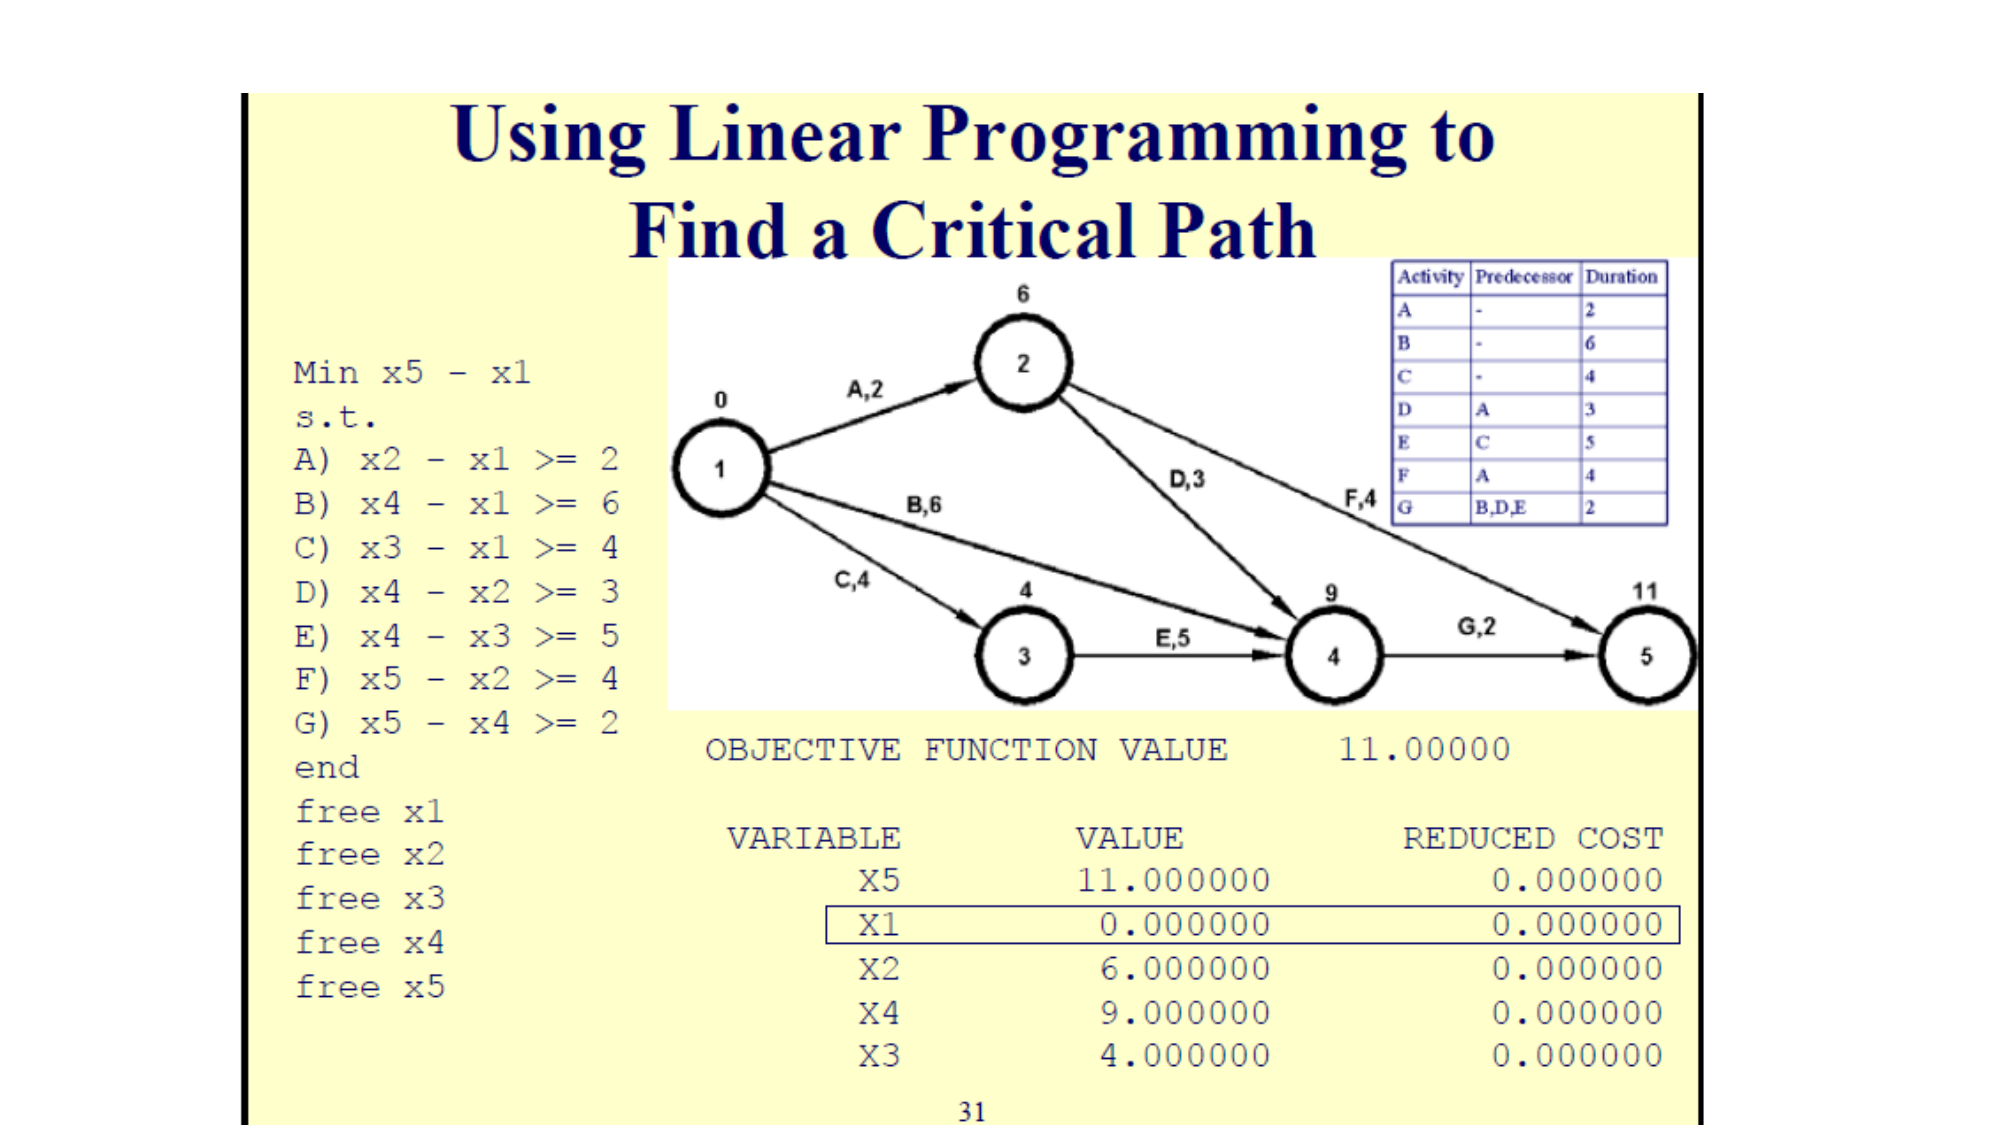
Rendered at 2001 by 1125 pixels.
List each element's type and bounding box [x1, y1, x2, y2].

list [0, 93, 1834, 1125]
